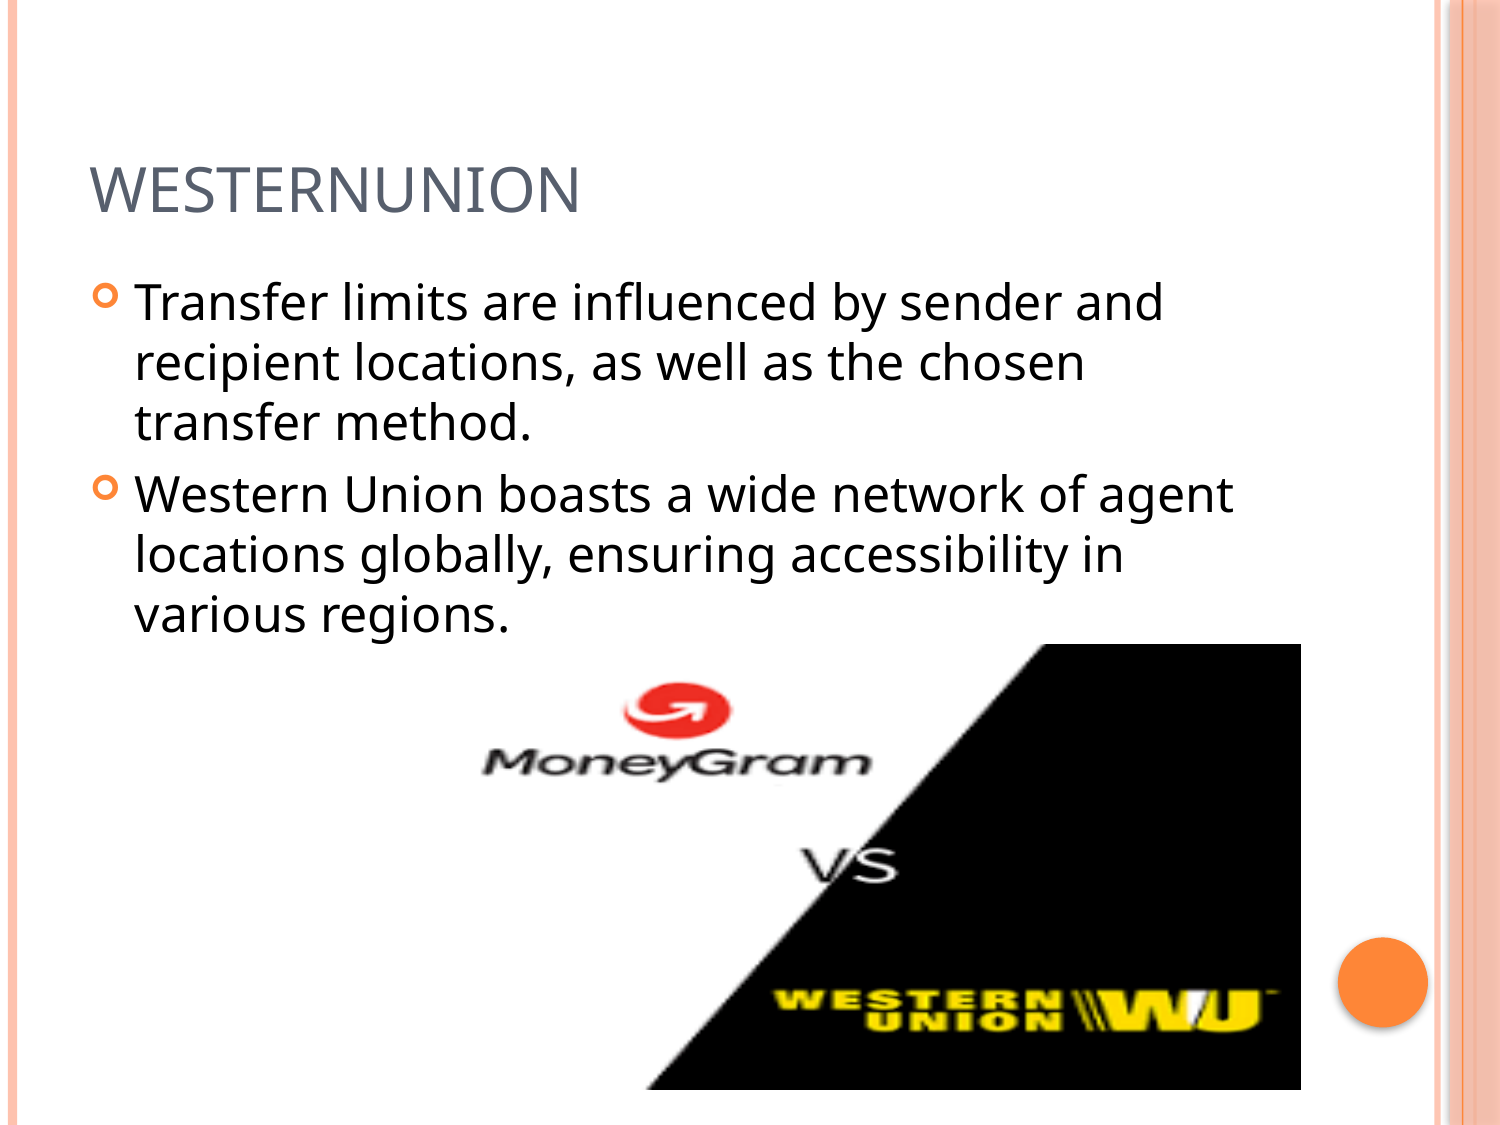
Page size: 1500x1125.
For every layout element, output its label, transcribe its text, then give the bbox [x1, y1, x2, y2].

picture [456, 643, 1302, 1091]
list Transfer limits are influenced by sender and recipient locations, as well as the chosen transfer method. Western Union boasts a wide network of agent locations globally, ensuring accessibility in various regions. [75, 262, 1300, 1062]
title WesternUnion [75, 45, 1300, 233]
